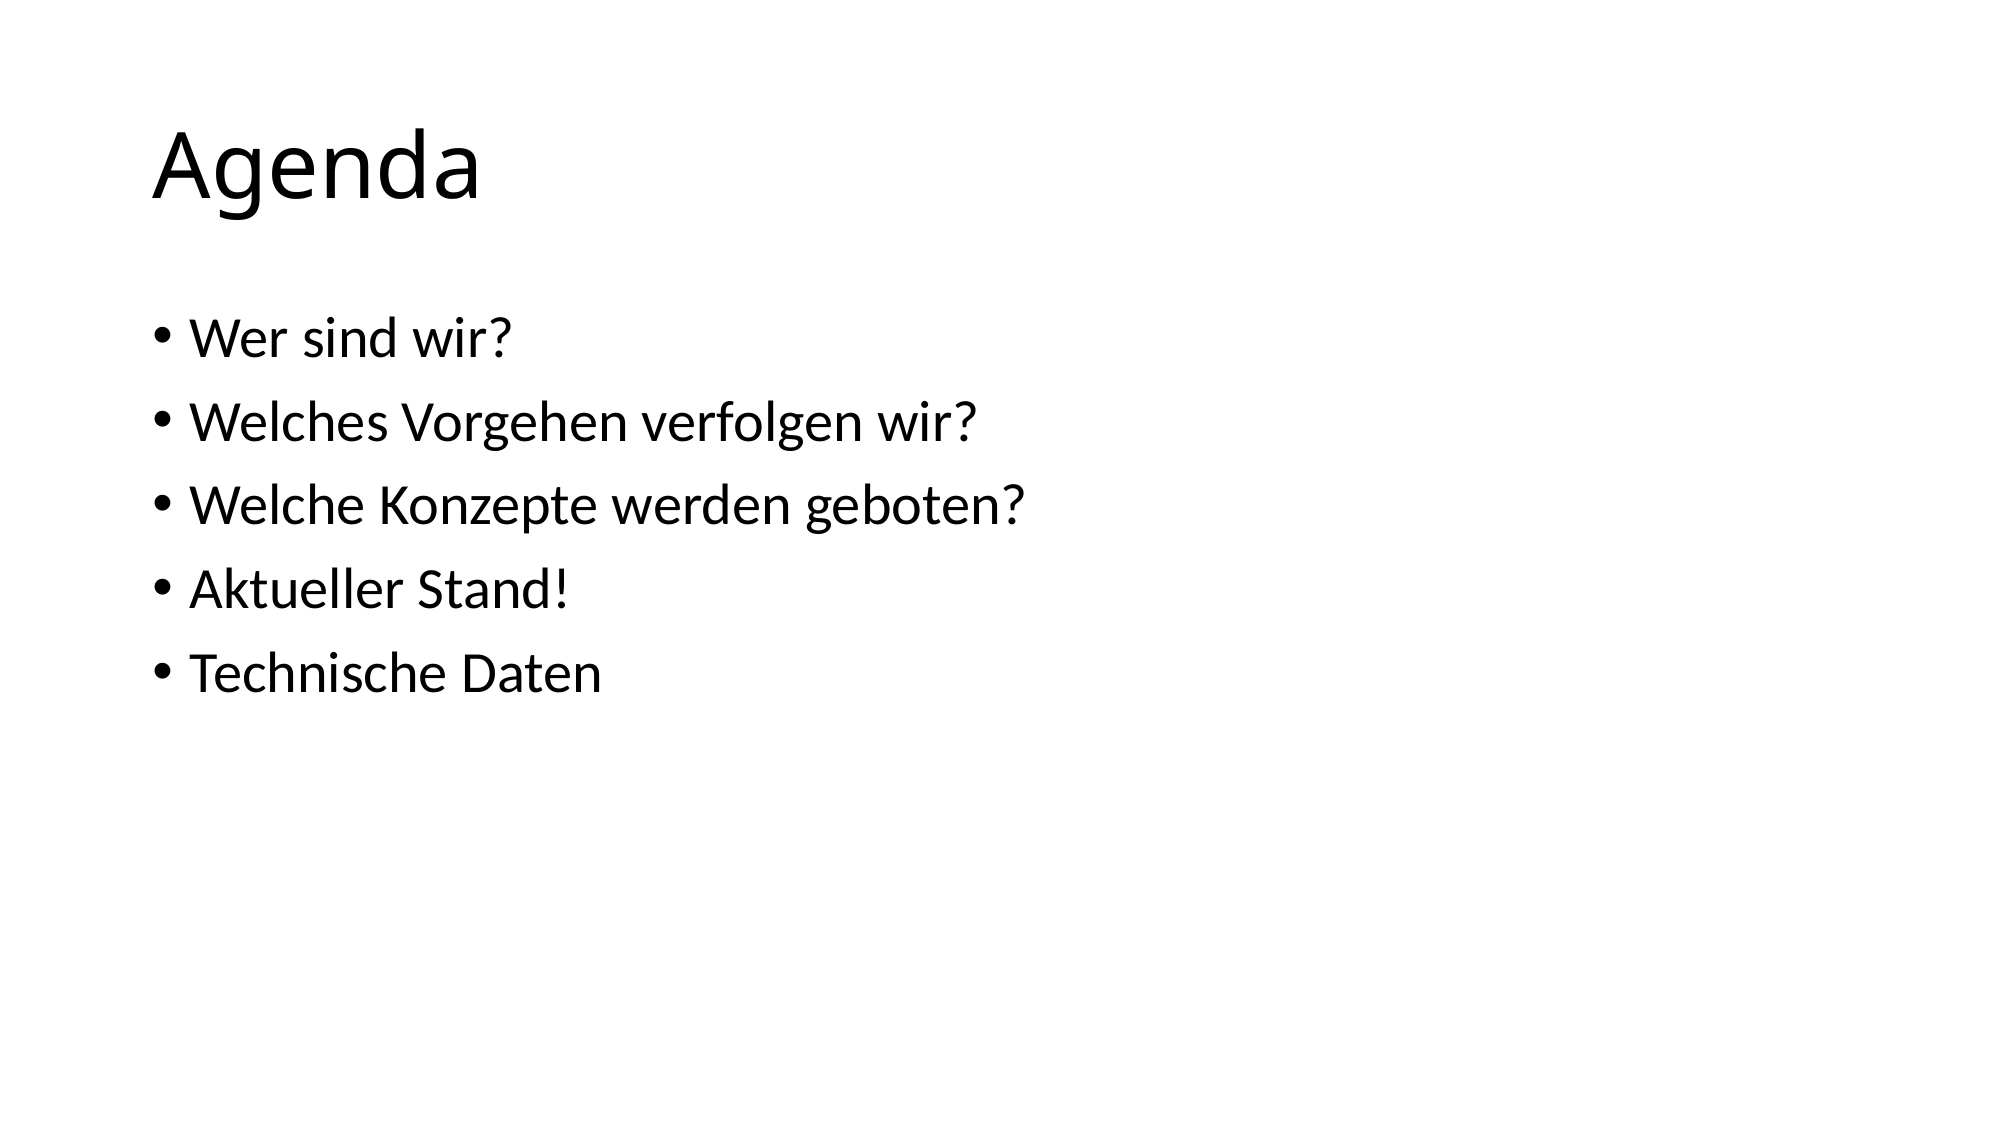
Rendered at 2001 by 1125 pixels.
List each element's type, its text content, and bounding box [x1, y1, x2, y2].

list Wer sind wir? Welches Vorgehen verfolgen wir? Welche Konzepte werden geboten? Aktueller Stand! Technische Daten [137, 299, 1863, 1014]
title Agenda [137, 59, 1863, 278]
